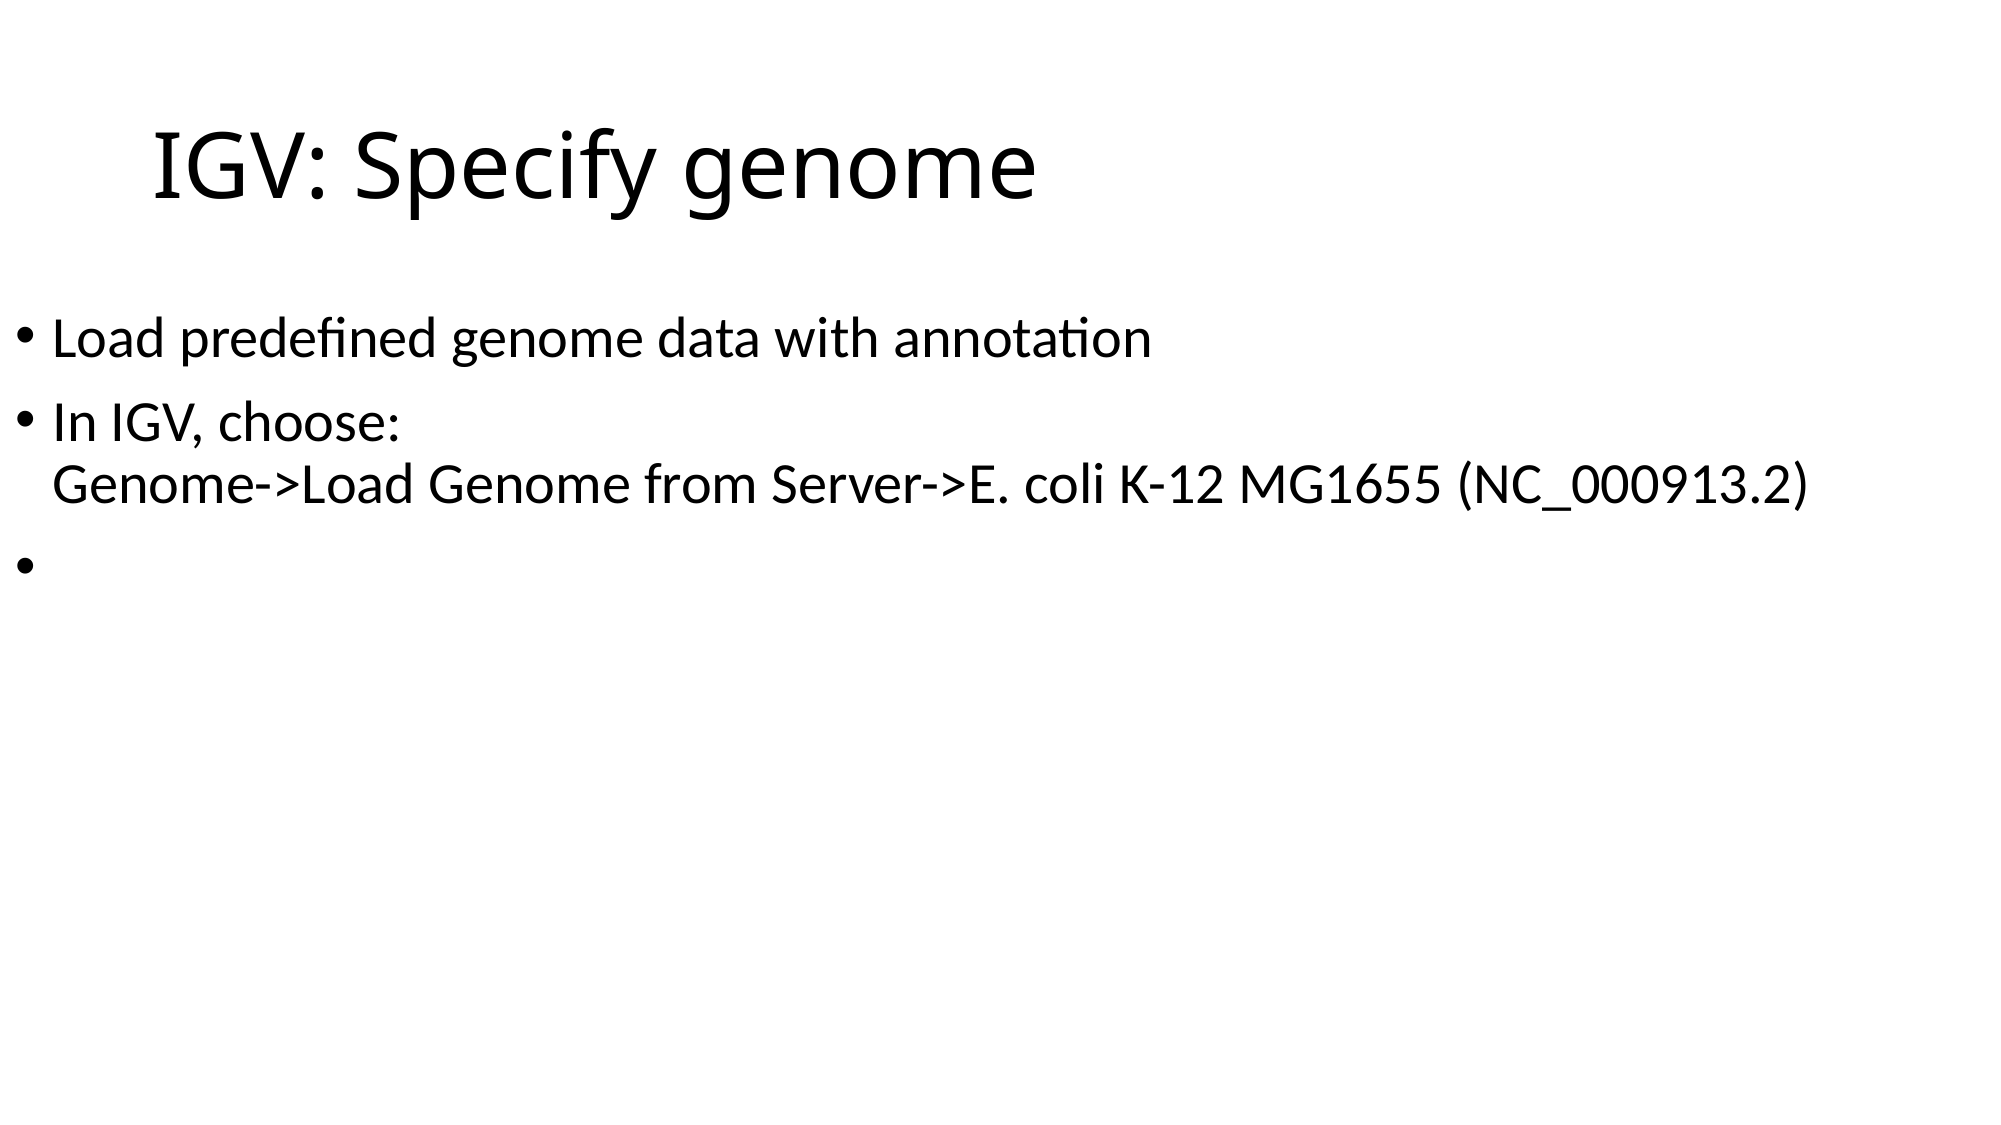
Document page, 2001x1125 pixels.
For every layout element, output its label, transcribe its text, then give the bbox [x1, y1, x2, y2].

list Load predefined genome data with annotation In IGV, choose: Genome->Load Genome from Server->E. coli K-12 MG1655 (NC_000913.2) [0, 299, 1863, 1014]
title IGV: Specify genome [137, 59, 1863, 278]
